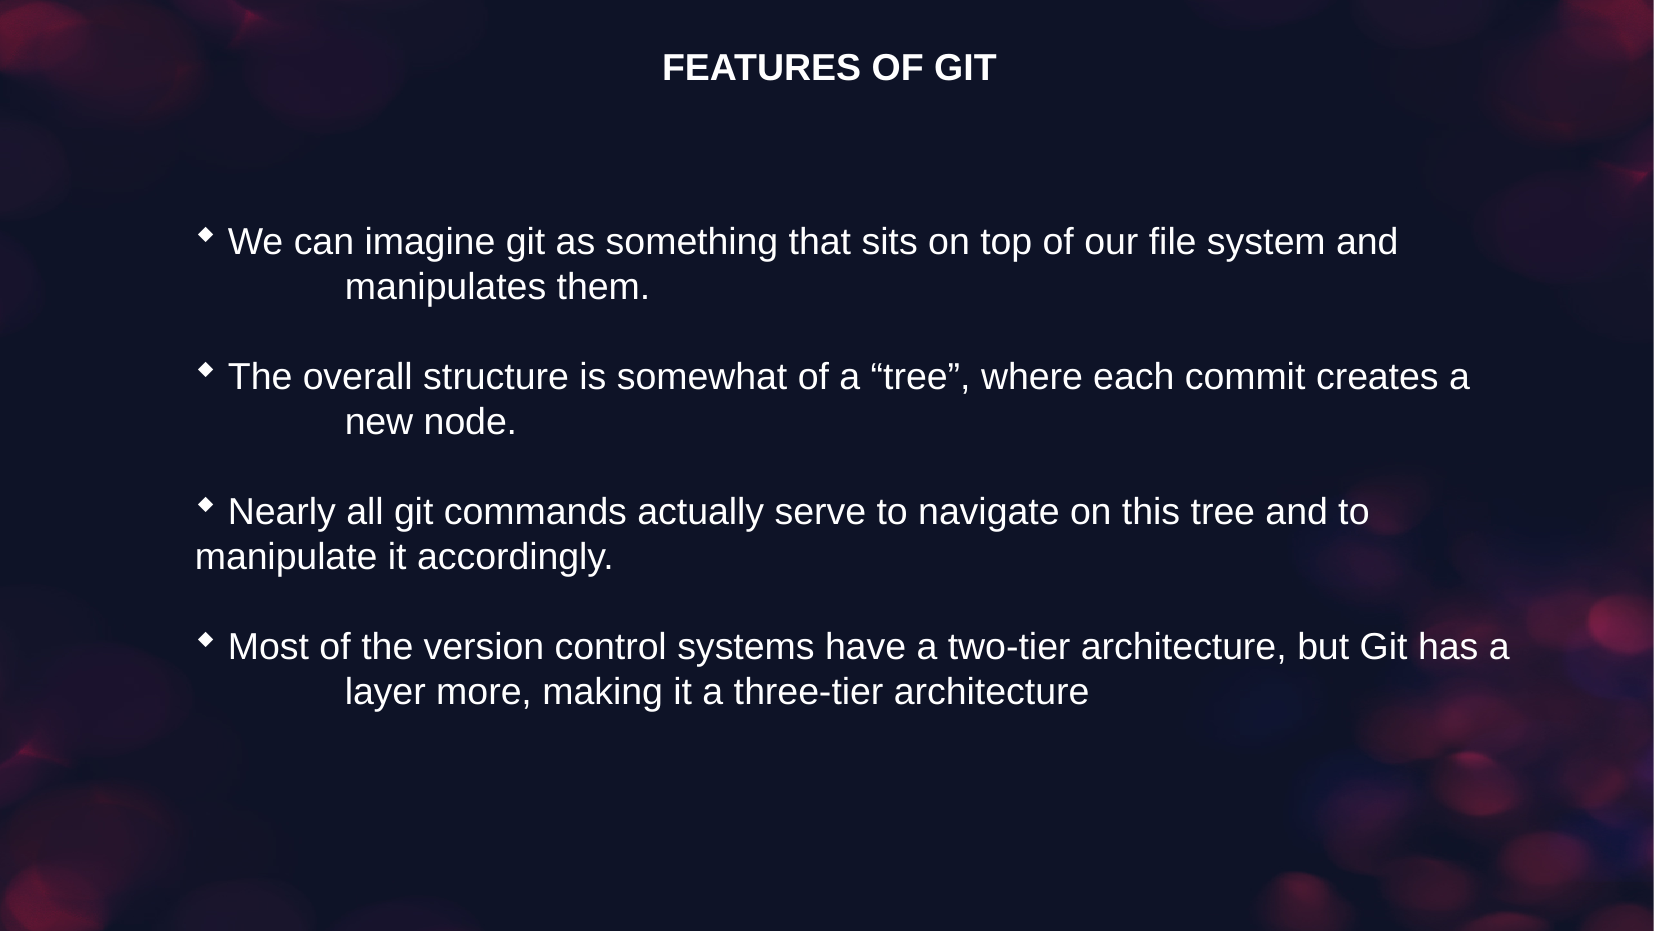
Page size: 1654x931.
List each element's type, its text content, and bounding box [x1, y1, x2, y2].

text_box We can imagine git as something that sits on top of our file system and manipulates them. The overall structure is somewhat of a “tree”, where each commit creates a new node. Nearly all git commands actually serve to navigate on this tree and to manipulate it accordingly. Most of the version control systems have a two-tier architecture, but Git has a layer more, making it a three-tier architecture [179, 164, 1531, 871]
picture [0, 0, 1654, 931]
text_box FEATURES OF GIT [647, 35, 1225, 96]
